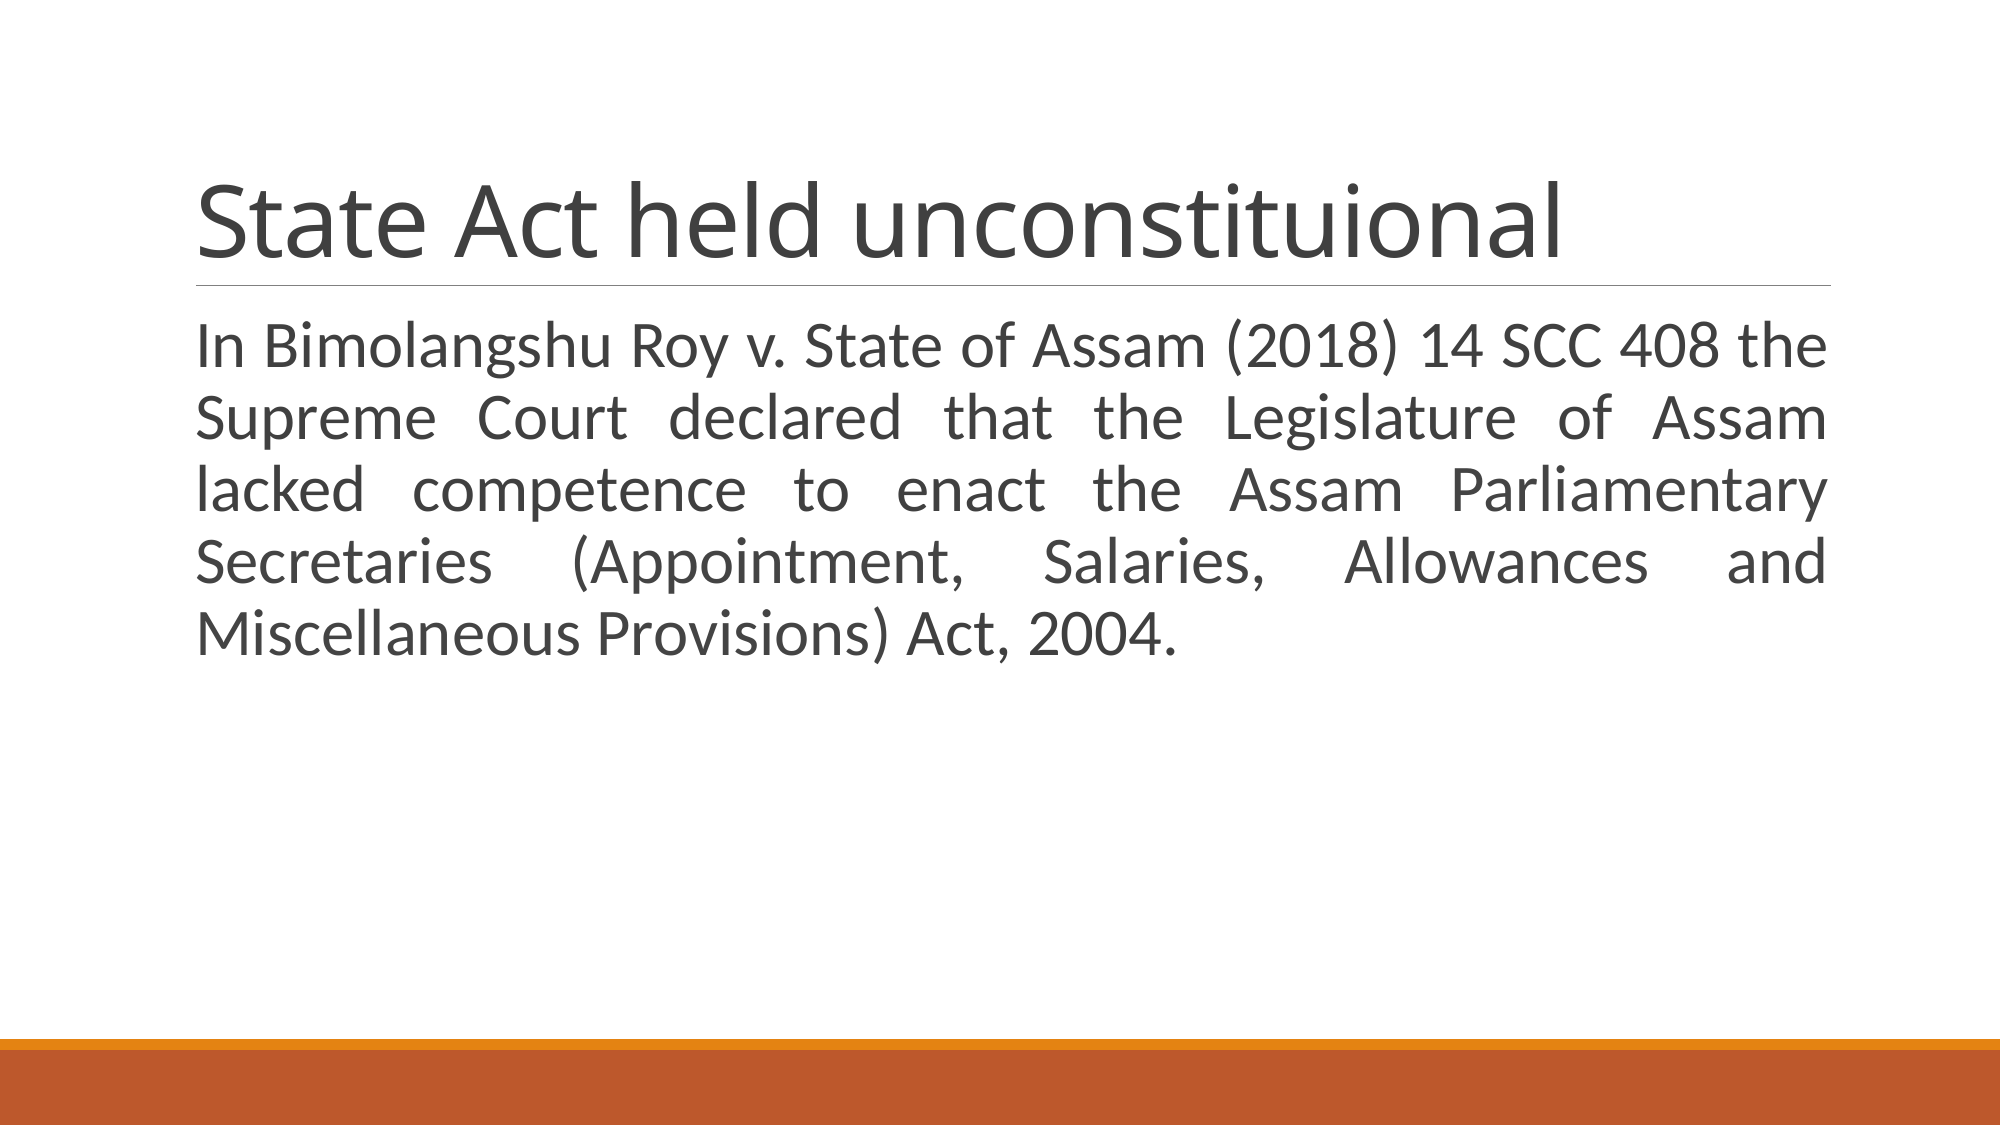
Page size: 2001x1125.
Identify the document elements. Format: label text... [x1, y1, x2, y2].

list In Bimolangshu Roy v. State of Assam (2018) 14 SCC 408 the Supreme Court declared that the Legislature of Assam lacked competence to enact the Assam Parliamentary Secretaries (Appointment, Salaries, Allowances and Miscellaneous Provisions) Act, 2004. [180, 302, 1830, 963]
title State Act held unconstituional [180, 47, 1830, 285]
